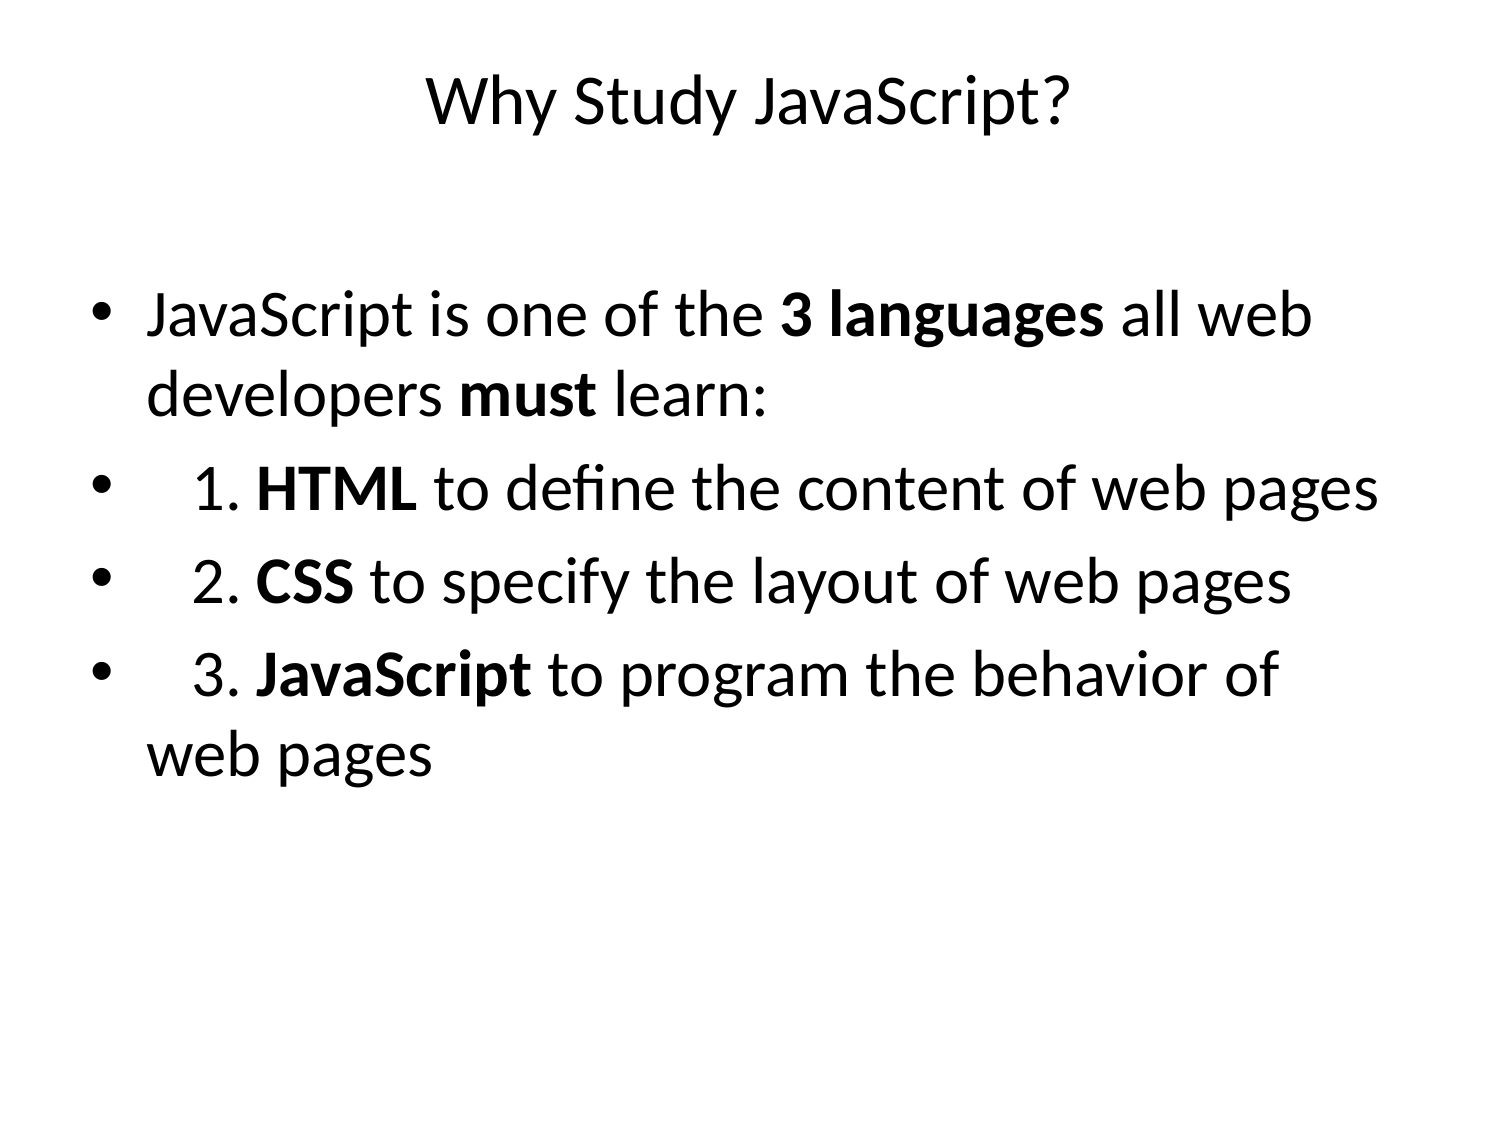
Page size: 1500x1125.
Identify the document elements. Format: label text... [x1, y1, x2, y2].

title Why Study JavaScript? [75, 45, 1425, 233]
list JavaScript is one of the 3 languages all web developers must learn: 1. HTML to define the content of web pages 2. CSS to specify the layout of web pages 3. JavaScript to program the behavior of web pages [75, 262, 1425, 1005]
